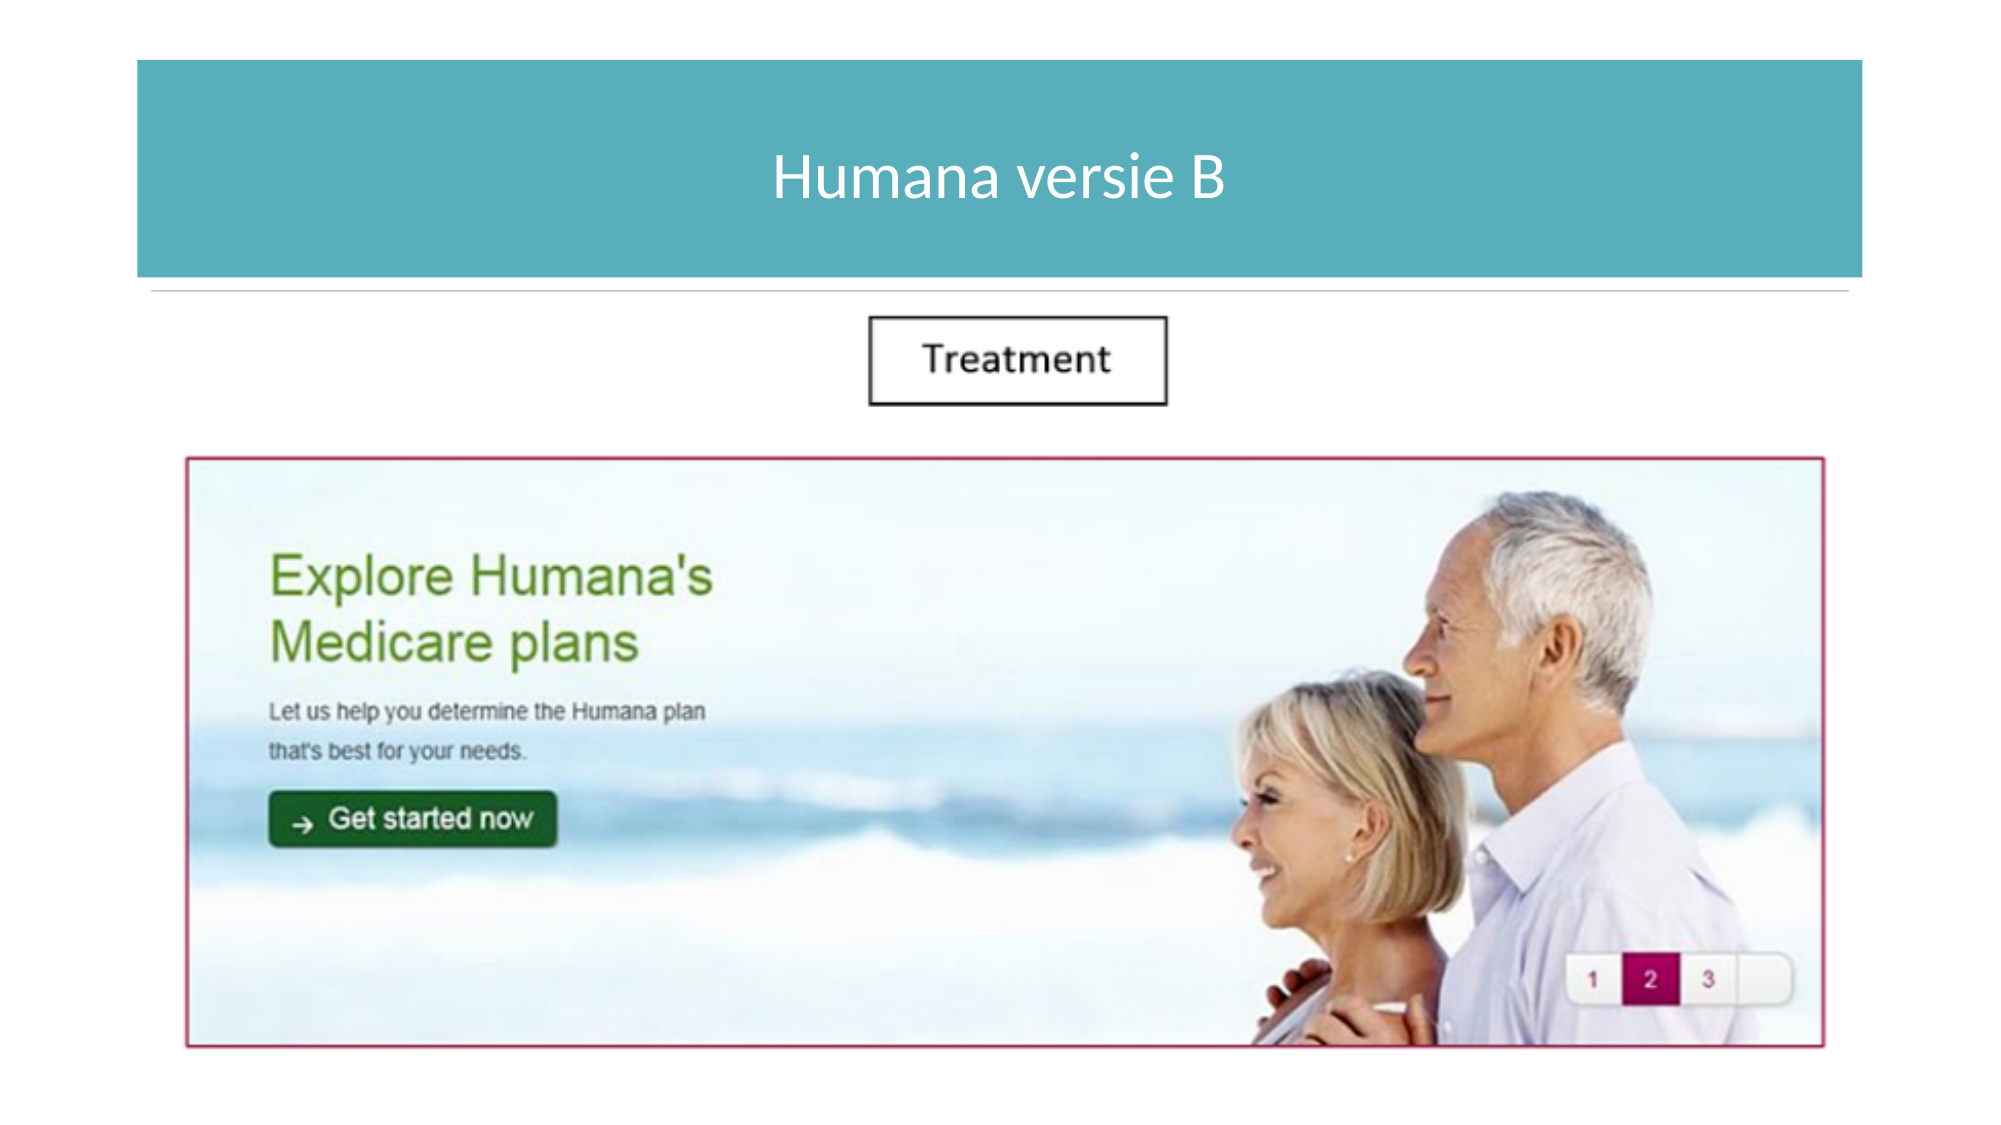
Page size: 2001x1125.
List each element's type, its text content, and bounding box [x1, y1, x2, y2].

title Humana versie B [137, 59, 1863, 278]
picture [151, 290, 1849, 1066]
